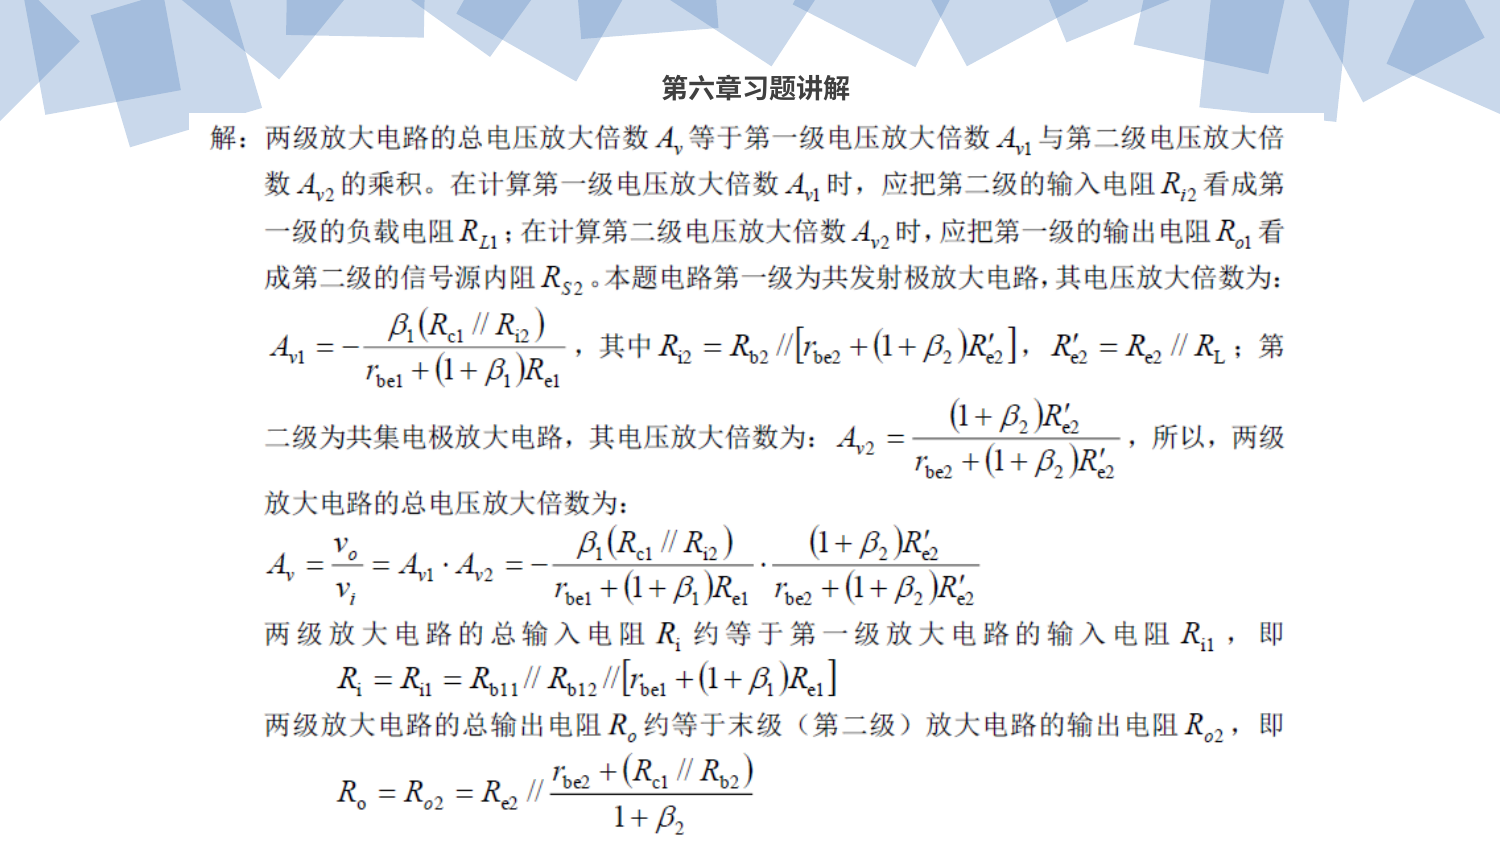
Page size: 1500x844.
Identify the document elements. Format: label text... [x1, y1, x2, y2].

picture [188, 113, 1324, 844]
text_box 第六章习题讲解 [537, 59, 975, 111]
